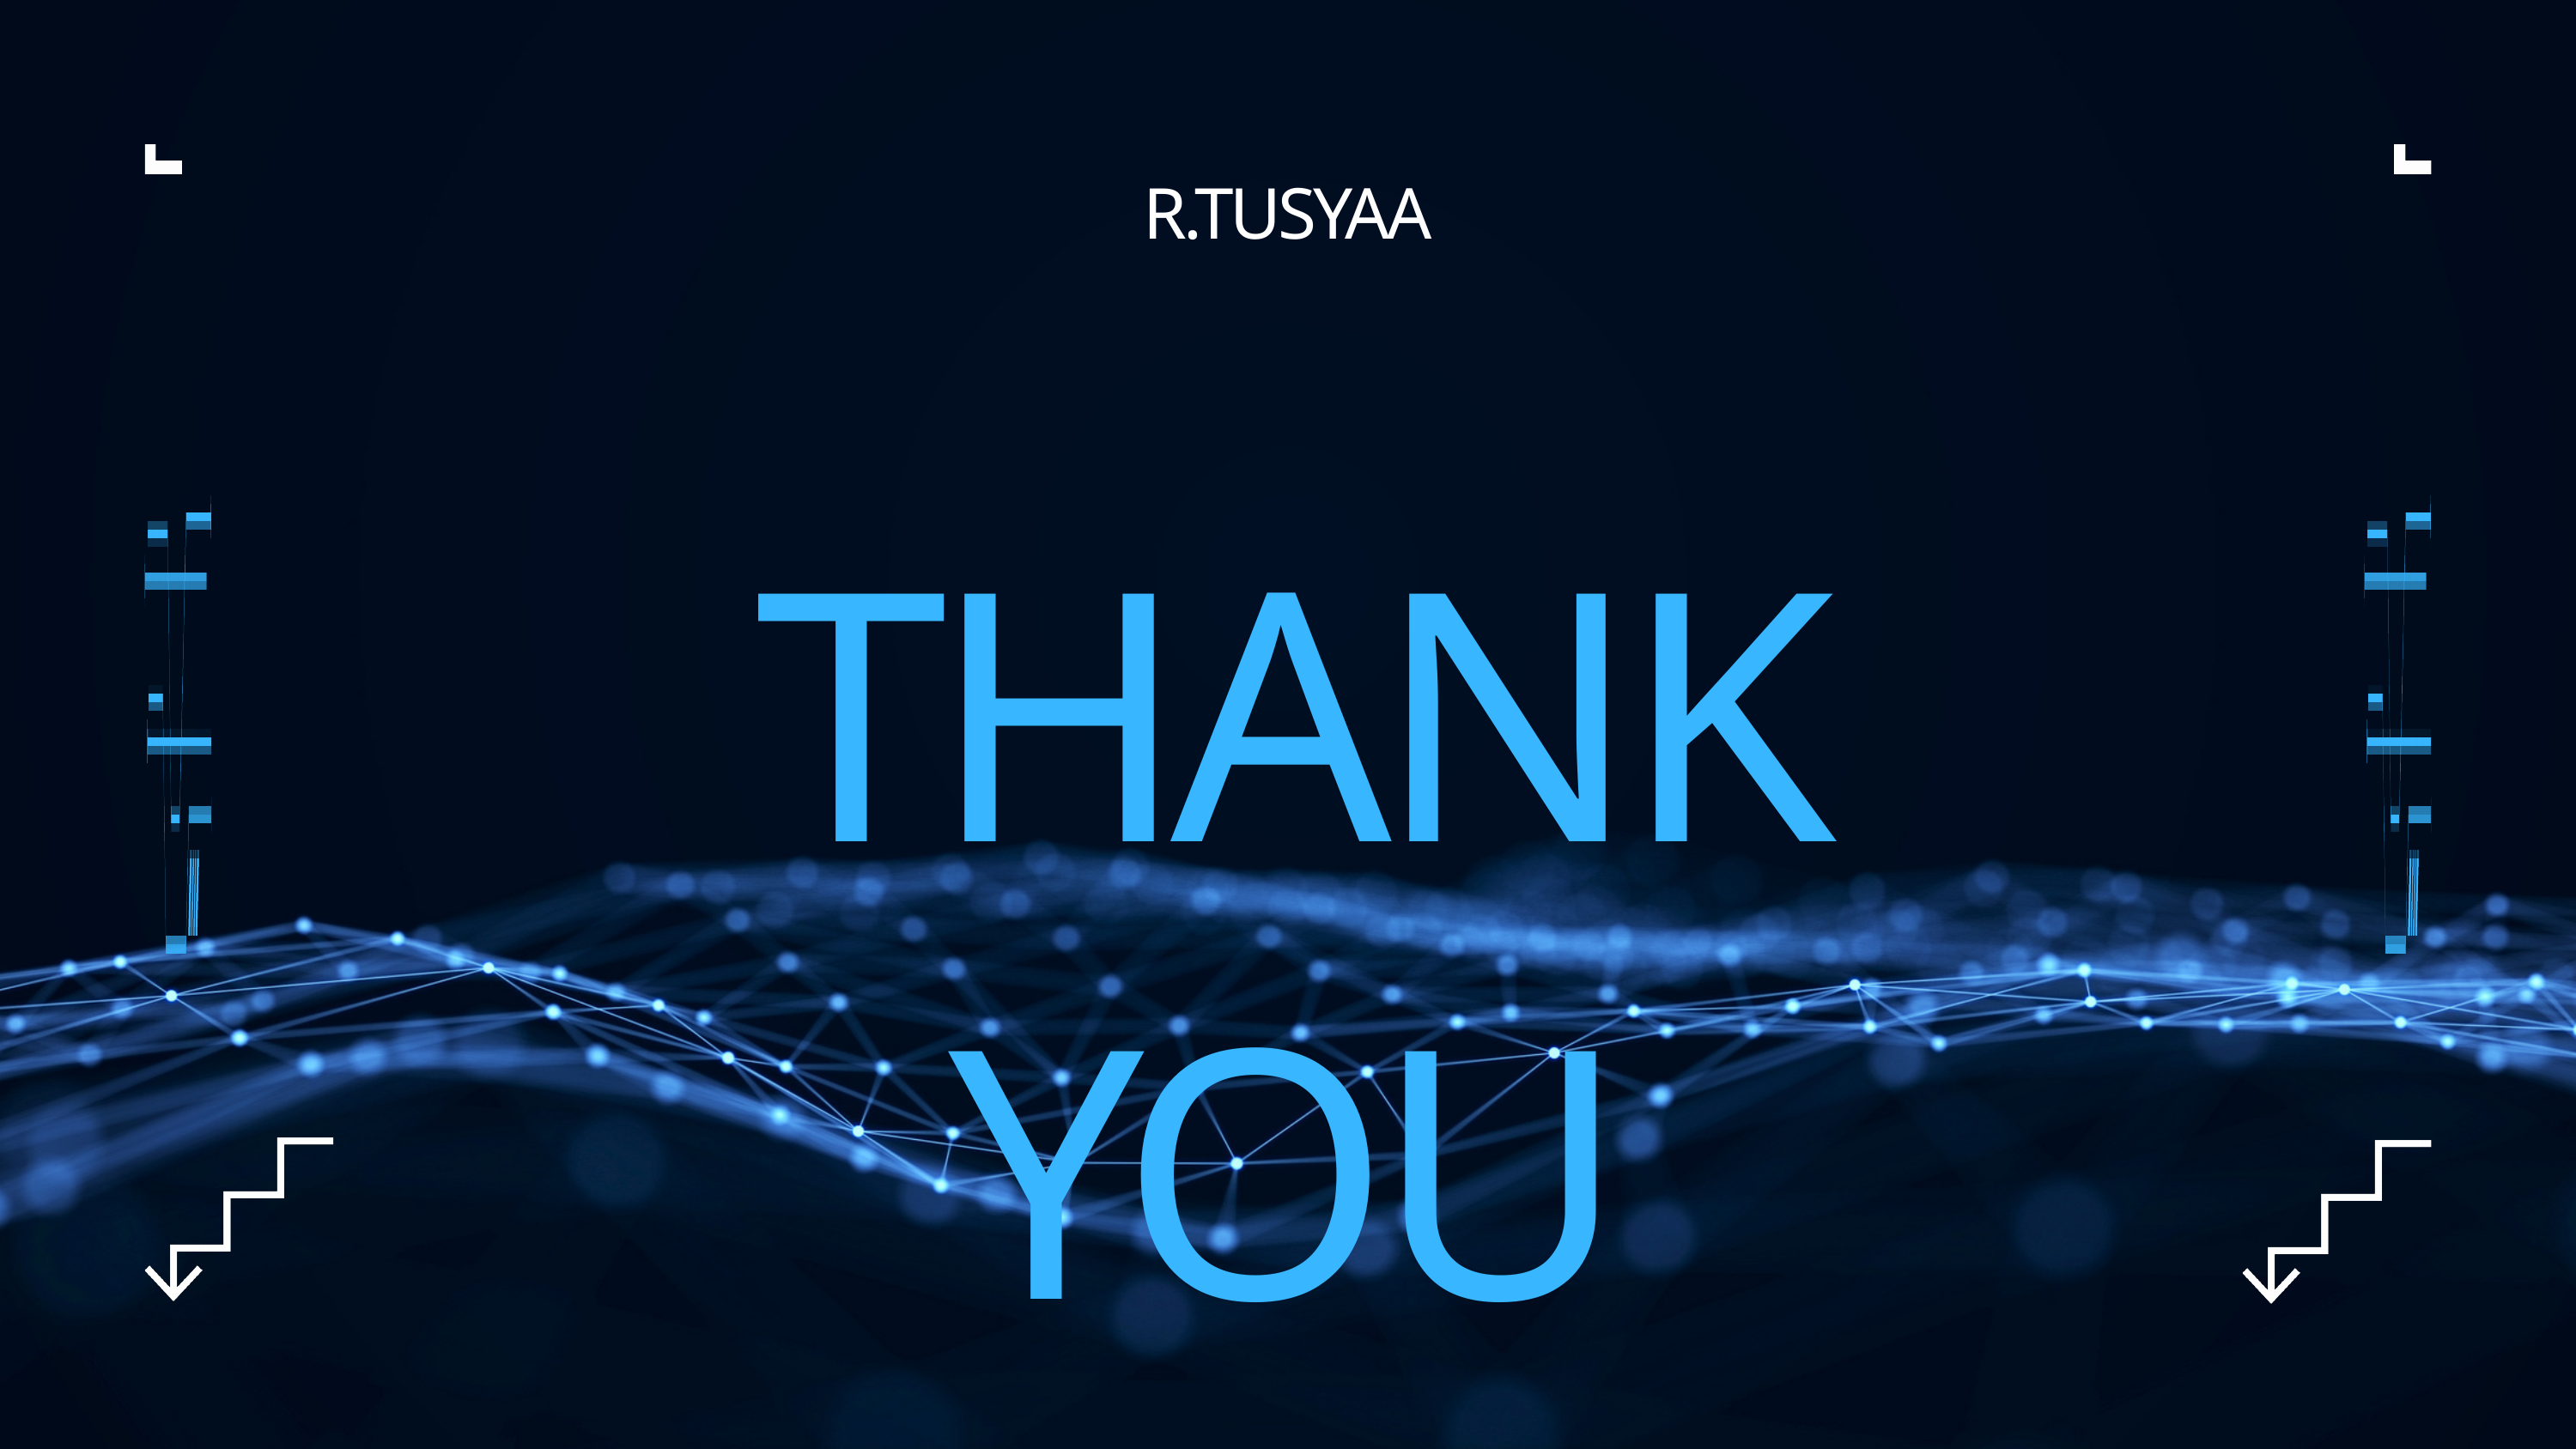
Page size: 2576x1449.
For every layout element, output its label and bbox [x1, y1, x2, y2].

text_box [0, 0, 2576, 1449]
